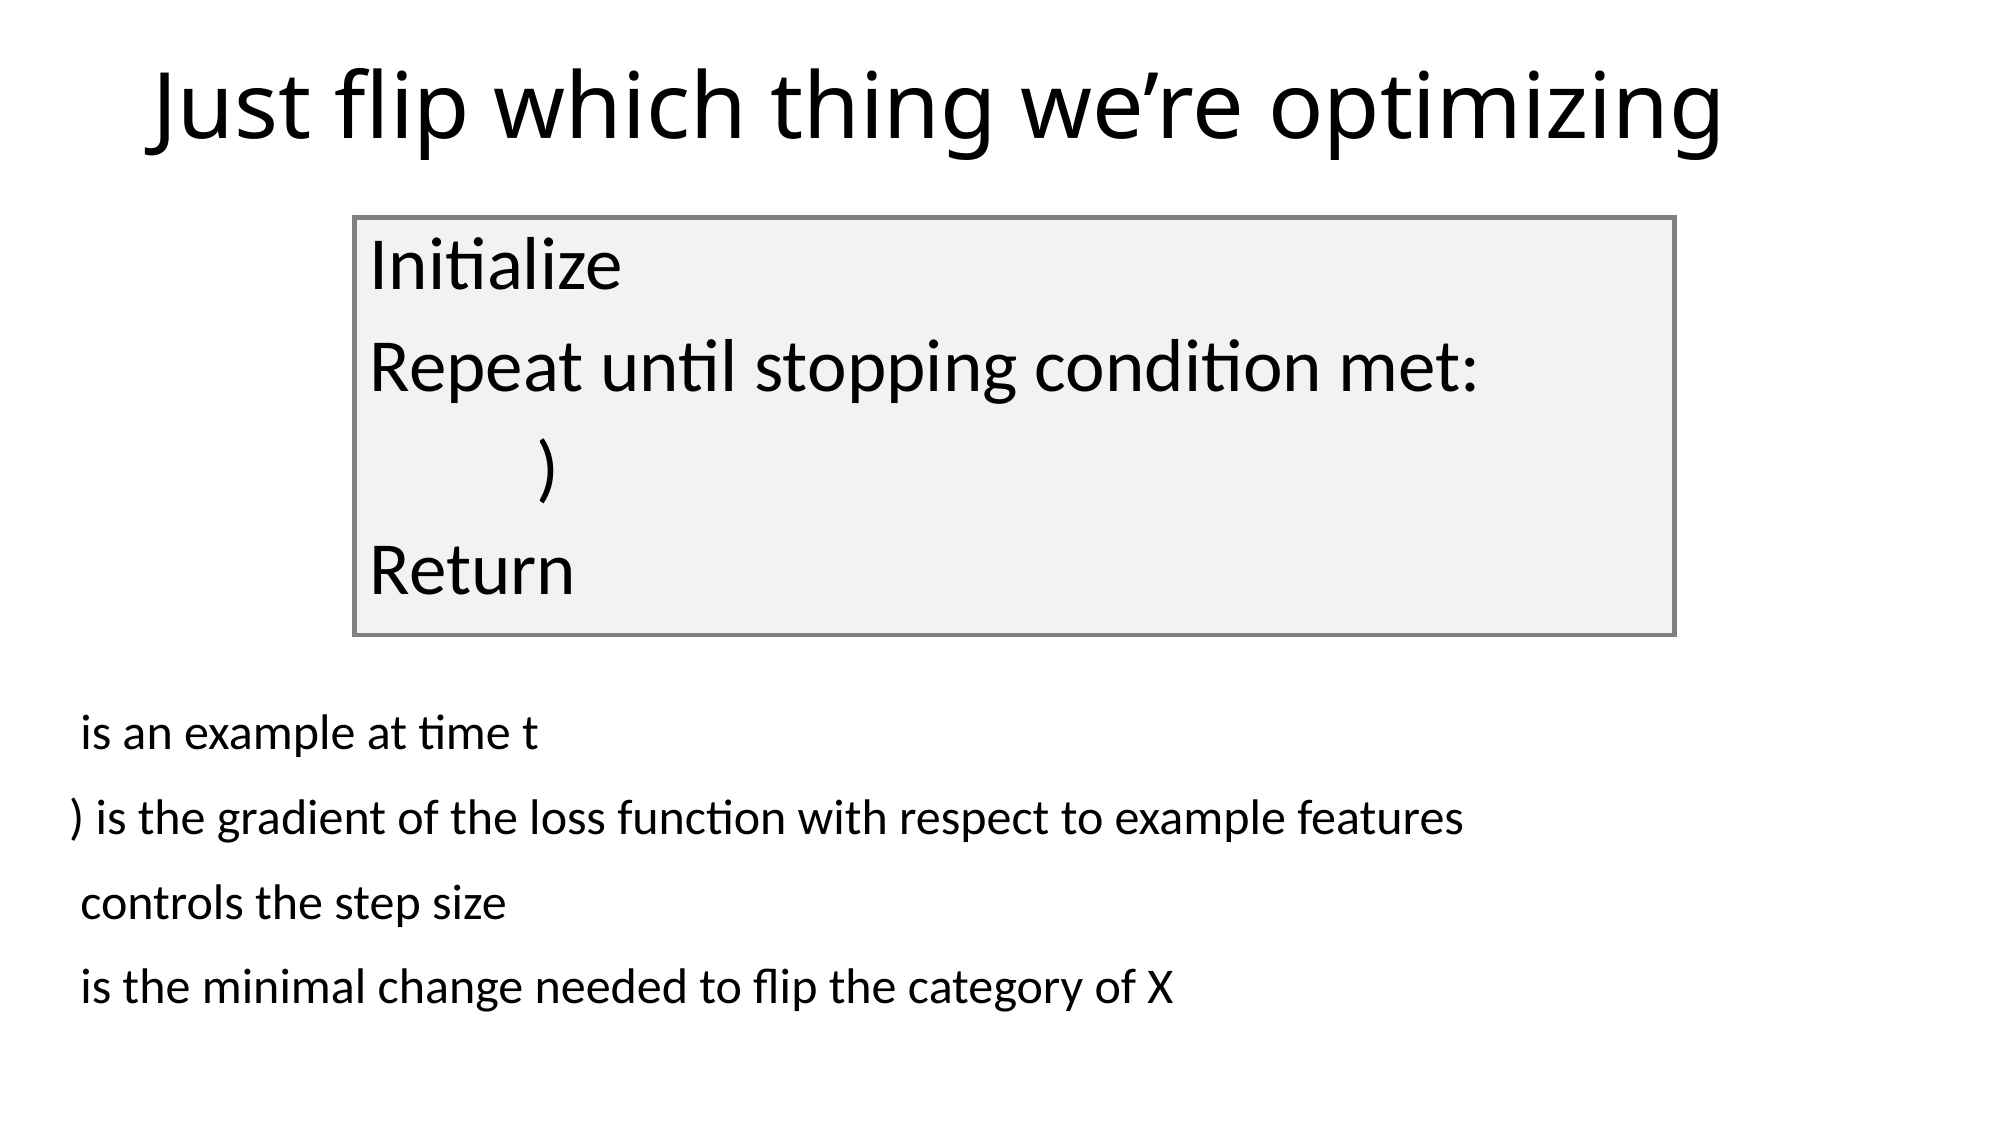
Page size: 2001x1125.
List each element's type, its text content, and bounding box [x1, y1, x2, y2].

title Just flip which thing we’re optimizing [137, 0, 1955, 218]
